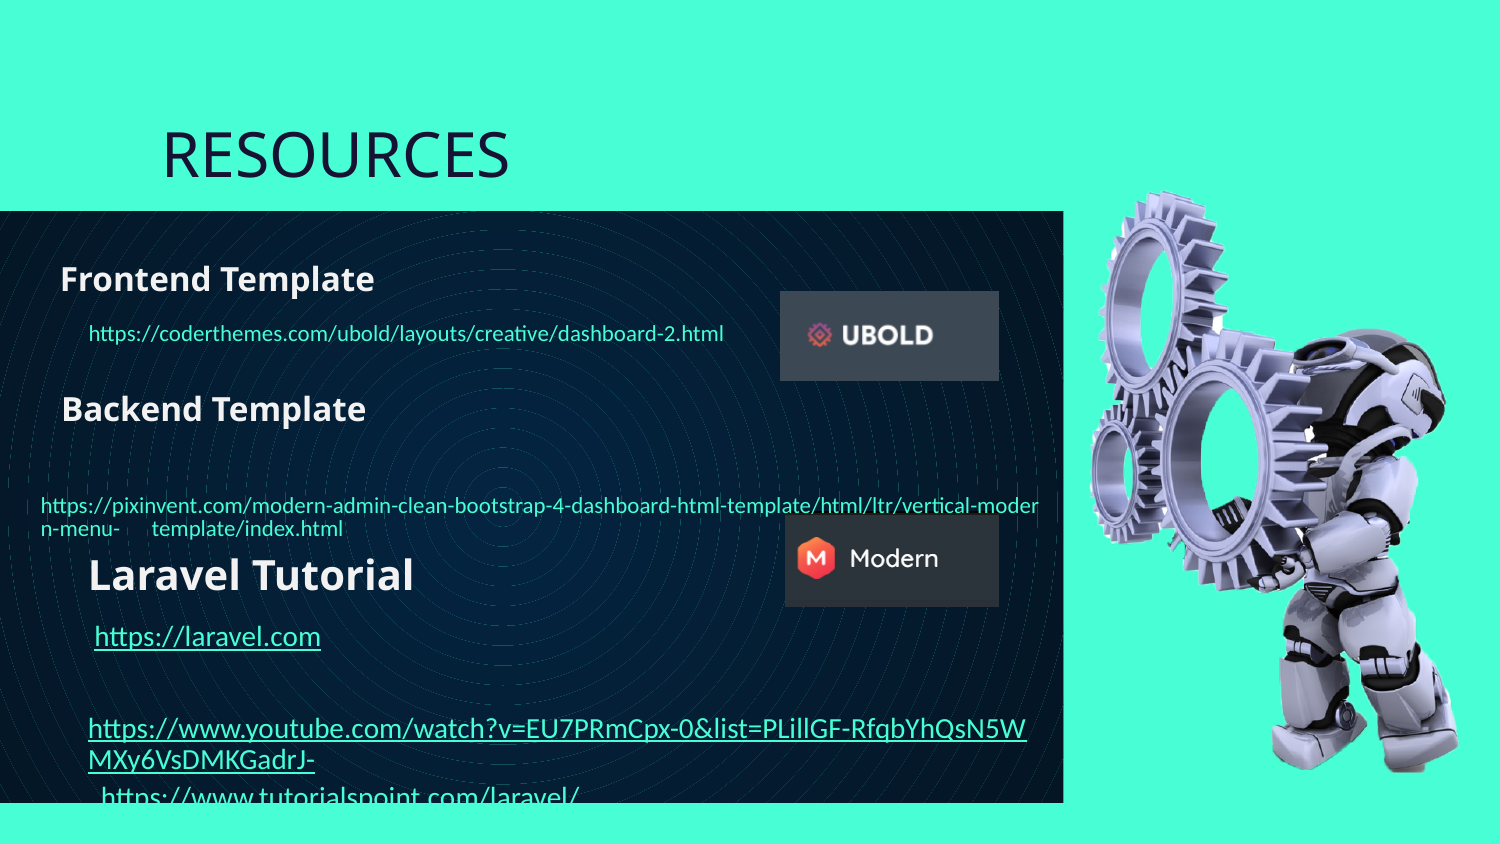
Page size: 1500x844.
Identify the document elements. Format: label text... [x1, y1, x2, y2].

text_box https://pixinvent.com/modern-admin-clean-bootstrap-4-dashboard-html-template/html/ltr/vertical-modern-menu- template/index.html [25, 455, 1066, 526]
picture [1089, 190, 1459, 773]
picture [779, 291, 999, 381]
text_box https://coderthemes.com/ubold/layouts/creative/dashboard-2.html [34, 296, 774, 357]
text_box Frontend Template [44, 250, 391, 296]
text_box Laravel Tutorial https://laravel.com https://www.youtube.com/watch?v=EU7PRmCpx-0&list=PLillGF-RfqbYhQsN5WMXy6VsDMKGadrJ- https://www.tutorialspoint.com/laravel/ [73, 537, 1066, 789]
title RESOURCES [146, 105, 1449, 206]
picture [784, 510, 999, 607]
text_box Backend Template [46, 380, 383, 455]
